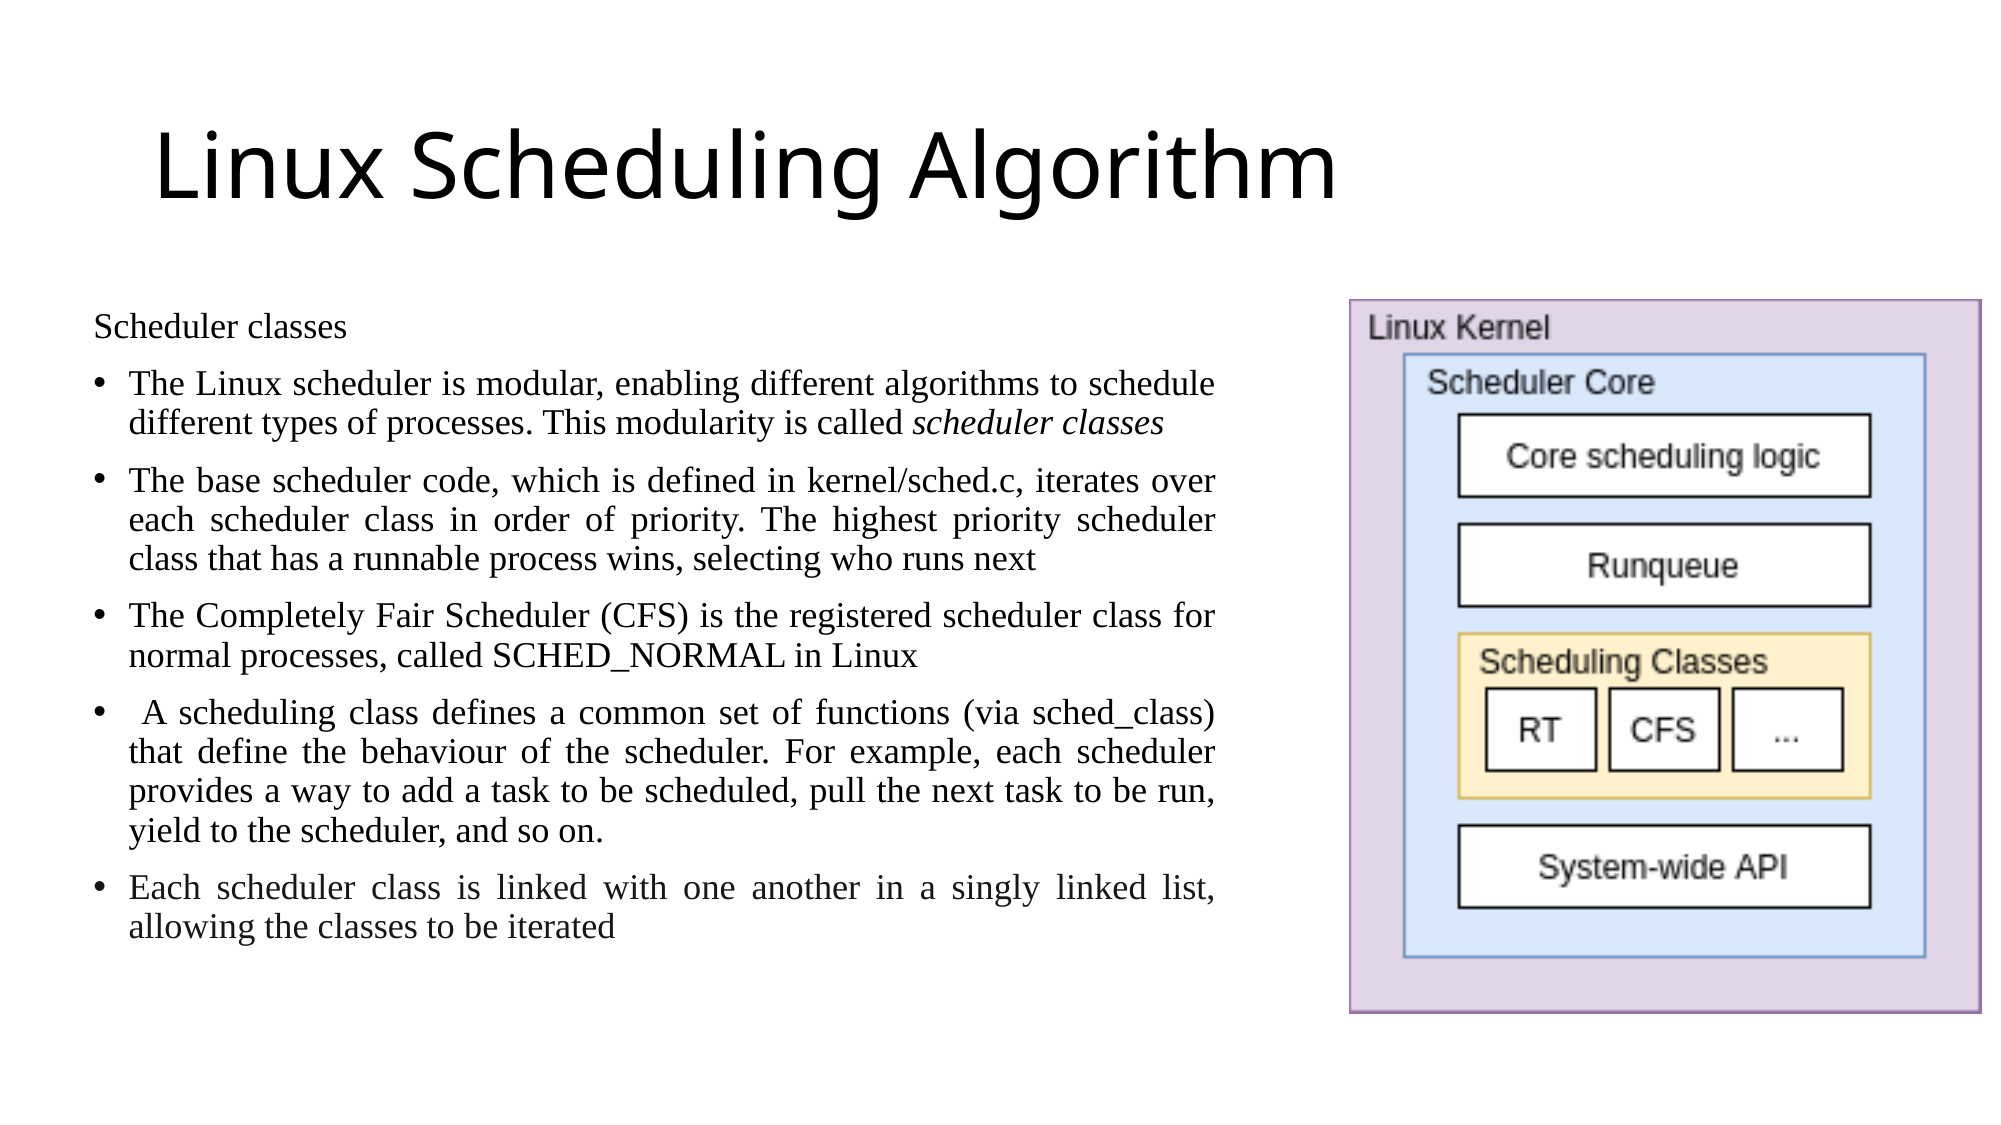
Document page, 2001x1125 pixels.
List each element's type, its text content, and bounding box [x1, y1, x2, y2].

list Scheduler classes The Linux scheduler is modular, enabling different algorithms to schedule different types of processes. This modularity is called scheduler classes The base scheduler code, which is defined in kernel/sched.c, iterates over each scheduler class in order of priority. The highest priority scheduler class that has a runnable process wins, selecting who runs next The Completely Fair Scheduler (CFS) is the registered scheduler class for normal processes, called SCHED_NORMAL in Linux A scheduling class defines a common set of functions (via sched_class) that define the behaviour of the scheduler. For example, each scheduler provides a way to add a task to be scheduled, pull the next task to be run, yield to the scheduler, and so on. Each scheduler class is linked with one another in a singly linked list, allowing the classes to be iterated [78, 299, 1231, 1014]
picture [1349, 299, 1982, 1014]
title Linux Scheduling Algorithm [137, 59, 1863, 278]
